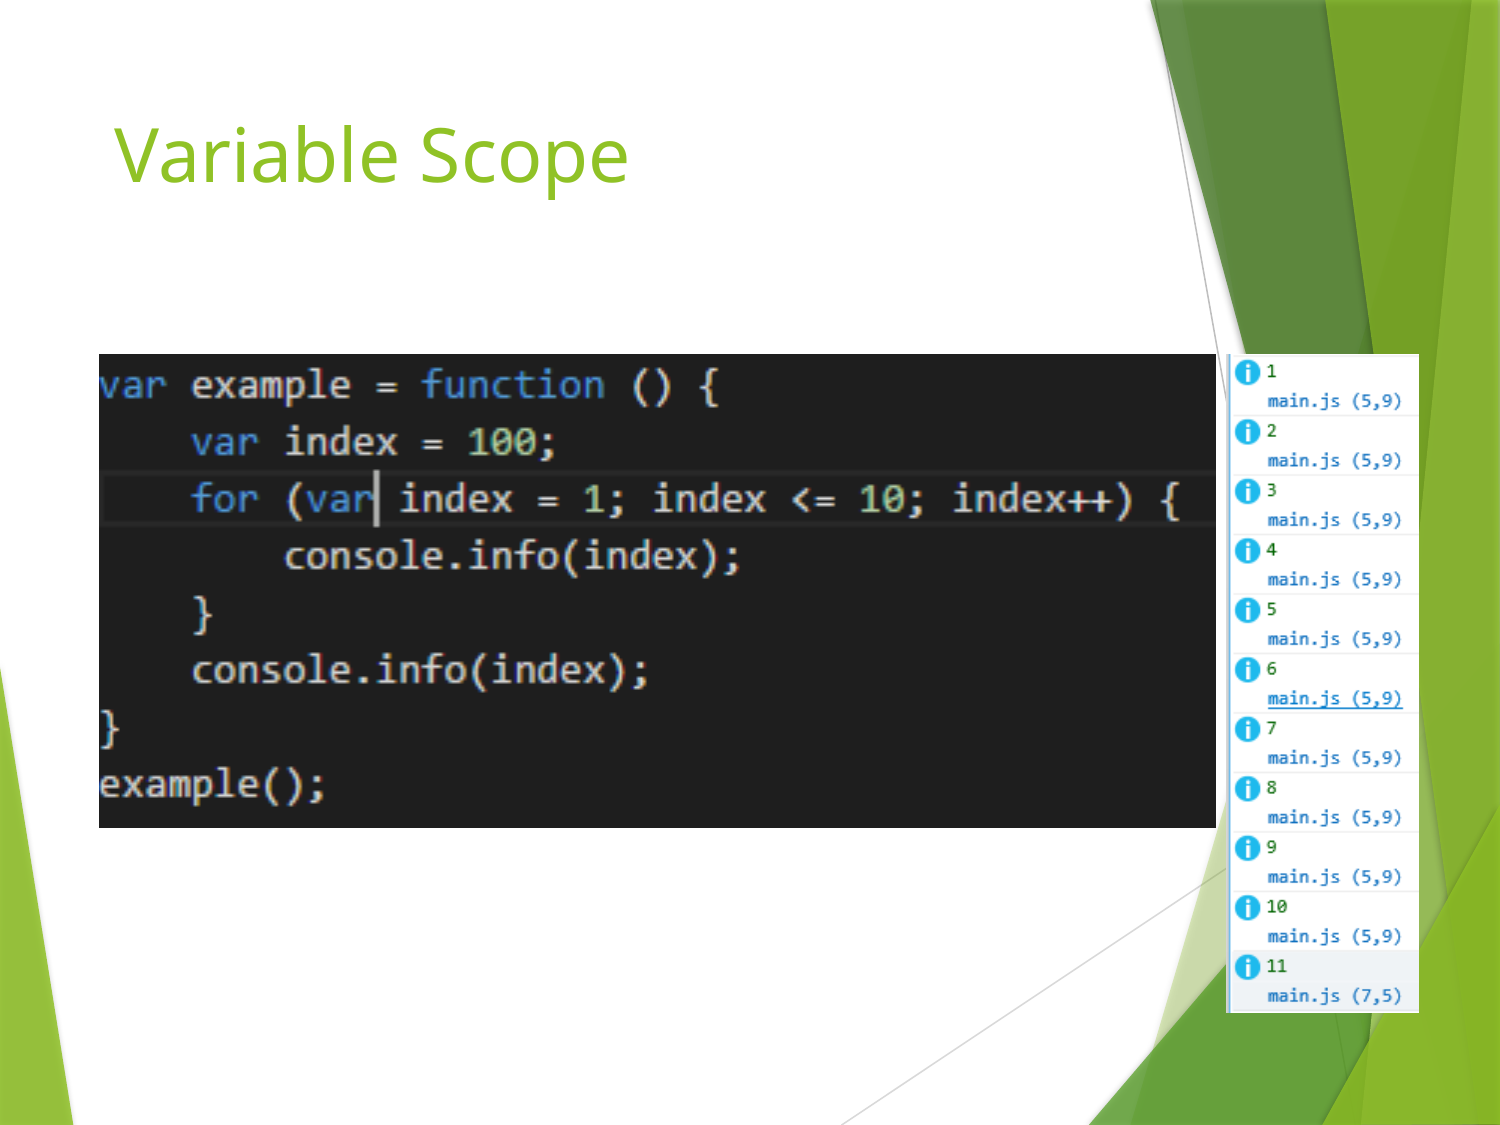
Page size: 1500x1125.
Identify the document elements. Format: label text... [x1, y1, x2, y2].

picture [99, 353, 1217, 828]
picture [1226, 353, 1420, 1013]
title Variable Scope [99, 99, 1142, 317]
